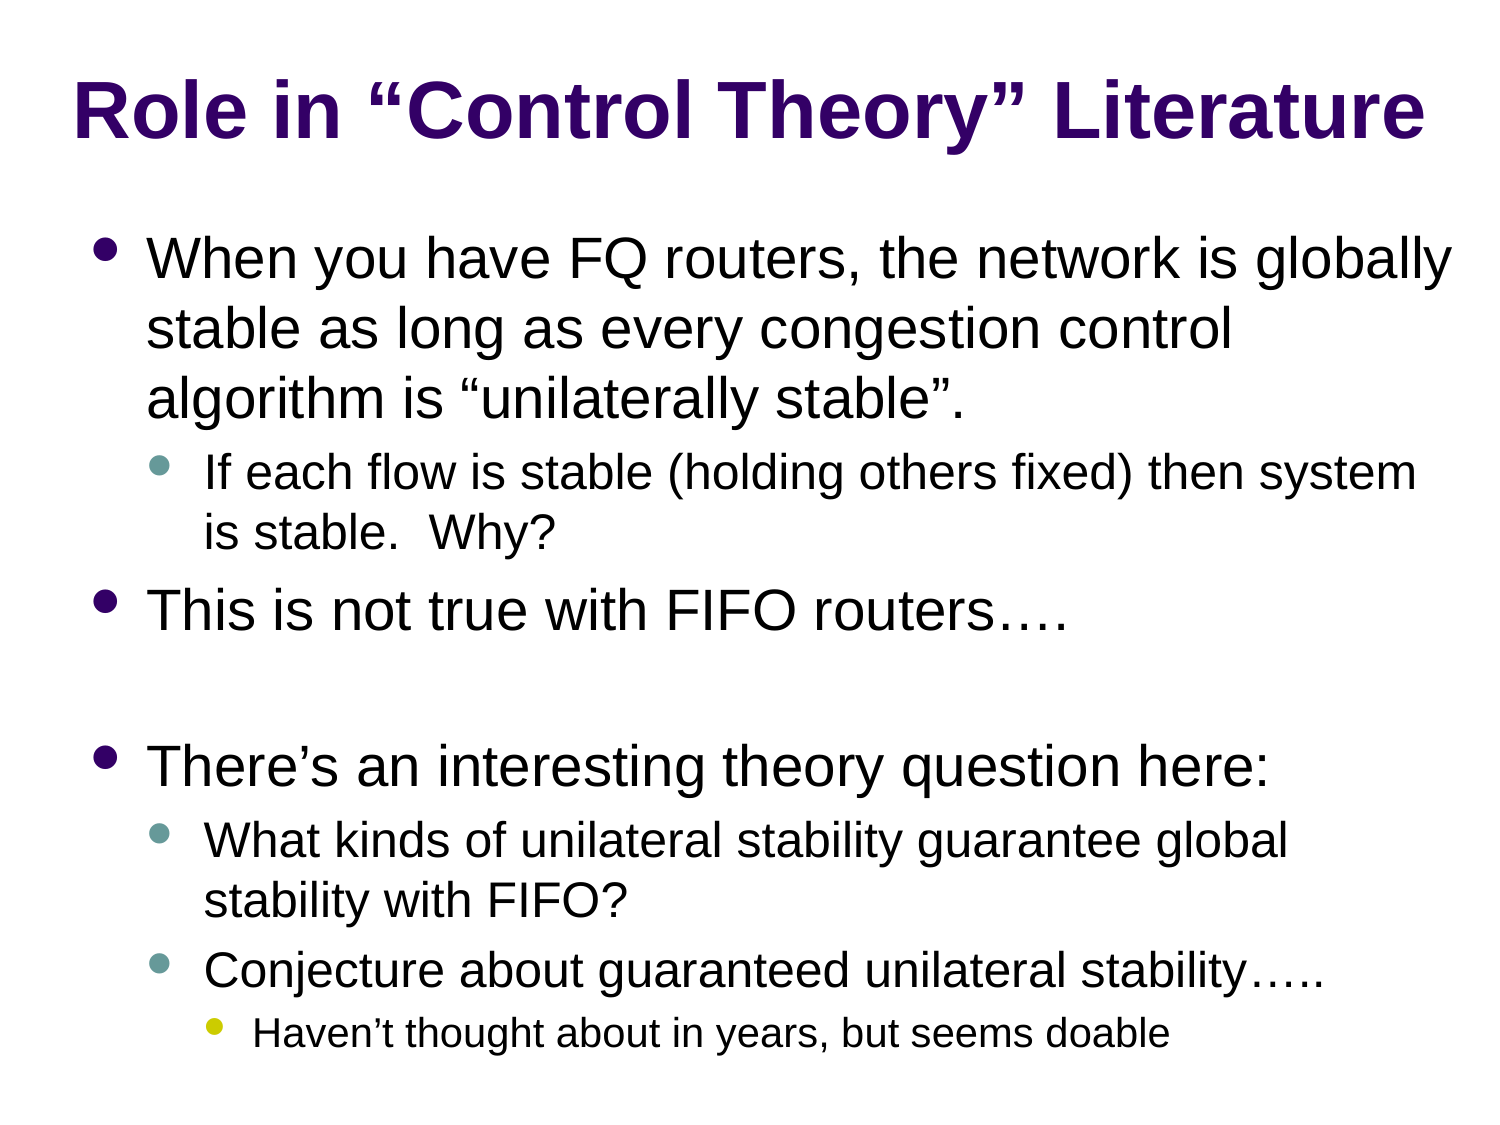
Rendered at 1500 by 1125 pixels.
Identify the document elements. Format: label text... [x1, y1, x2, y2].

list When you have FQ routers, the network is globally stable as long as every congestion control algorithm is “unilaterally stable”. If each flow is stable (holding others fixed) then system is stable. Why? This is not true with FIFO routers…. There’s an interesting theory question here: What kinds of unilateral stability guarantee global stability with FIFO? Conjecture about guaranteed unilateral stability….. Haven’t thought about in years, but seems doable [75, 212, 1475, 1006]
title Role in “Control Theory” Literature [0, 20, 1500, 163]
